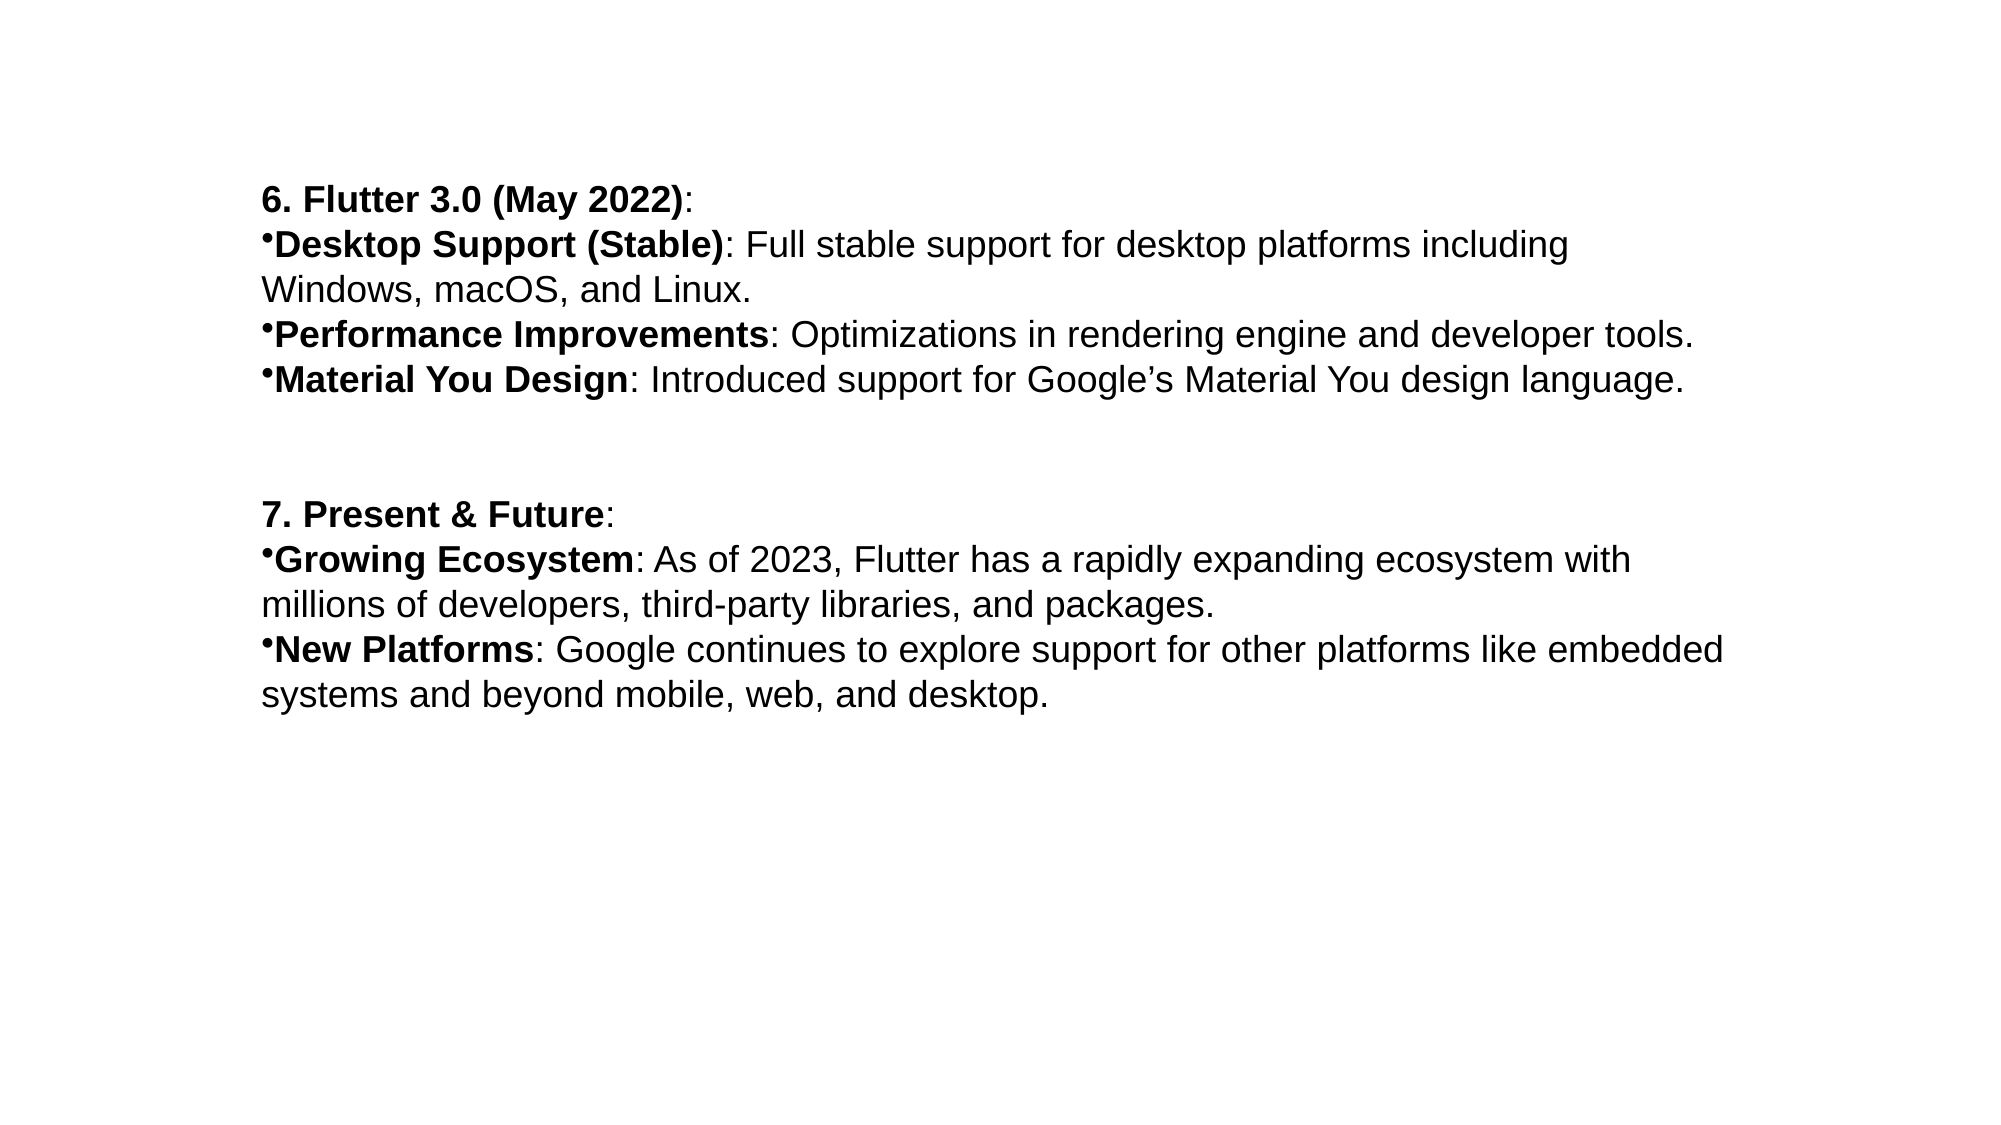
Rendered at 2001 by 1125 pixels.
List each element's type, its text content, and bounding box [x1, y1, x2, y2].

text_box 6. Flutter 3.0 (May 2022): Desktop Support (Stable): Full stable support for desktop platforms including Windows, macOS, and Linux. Performance Improvements: Optimizations in rendering engine and developer tools. Material You Design: Introduced support for Google’s Material You design language. 7. Present & Future: Growing Ecosystem: As of 2023, Flutter has a rapidly expanding ecosystem with millions of developers, third-party libraries, and packages. New Platforms: Google continues to explore support for other platforms like embedded systems and beyond mobile, web, and desktop. [246, 167, 1754, 768]
